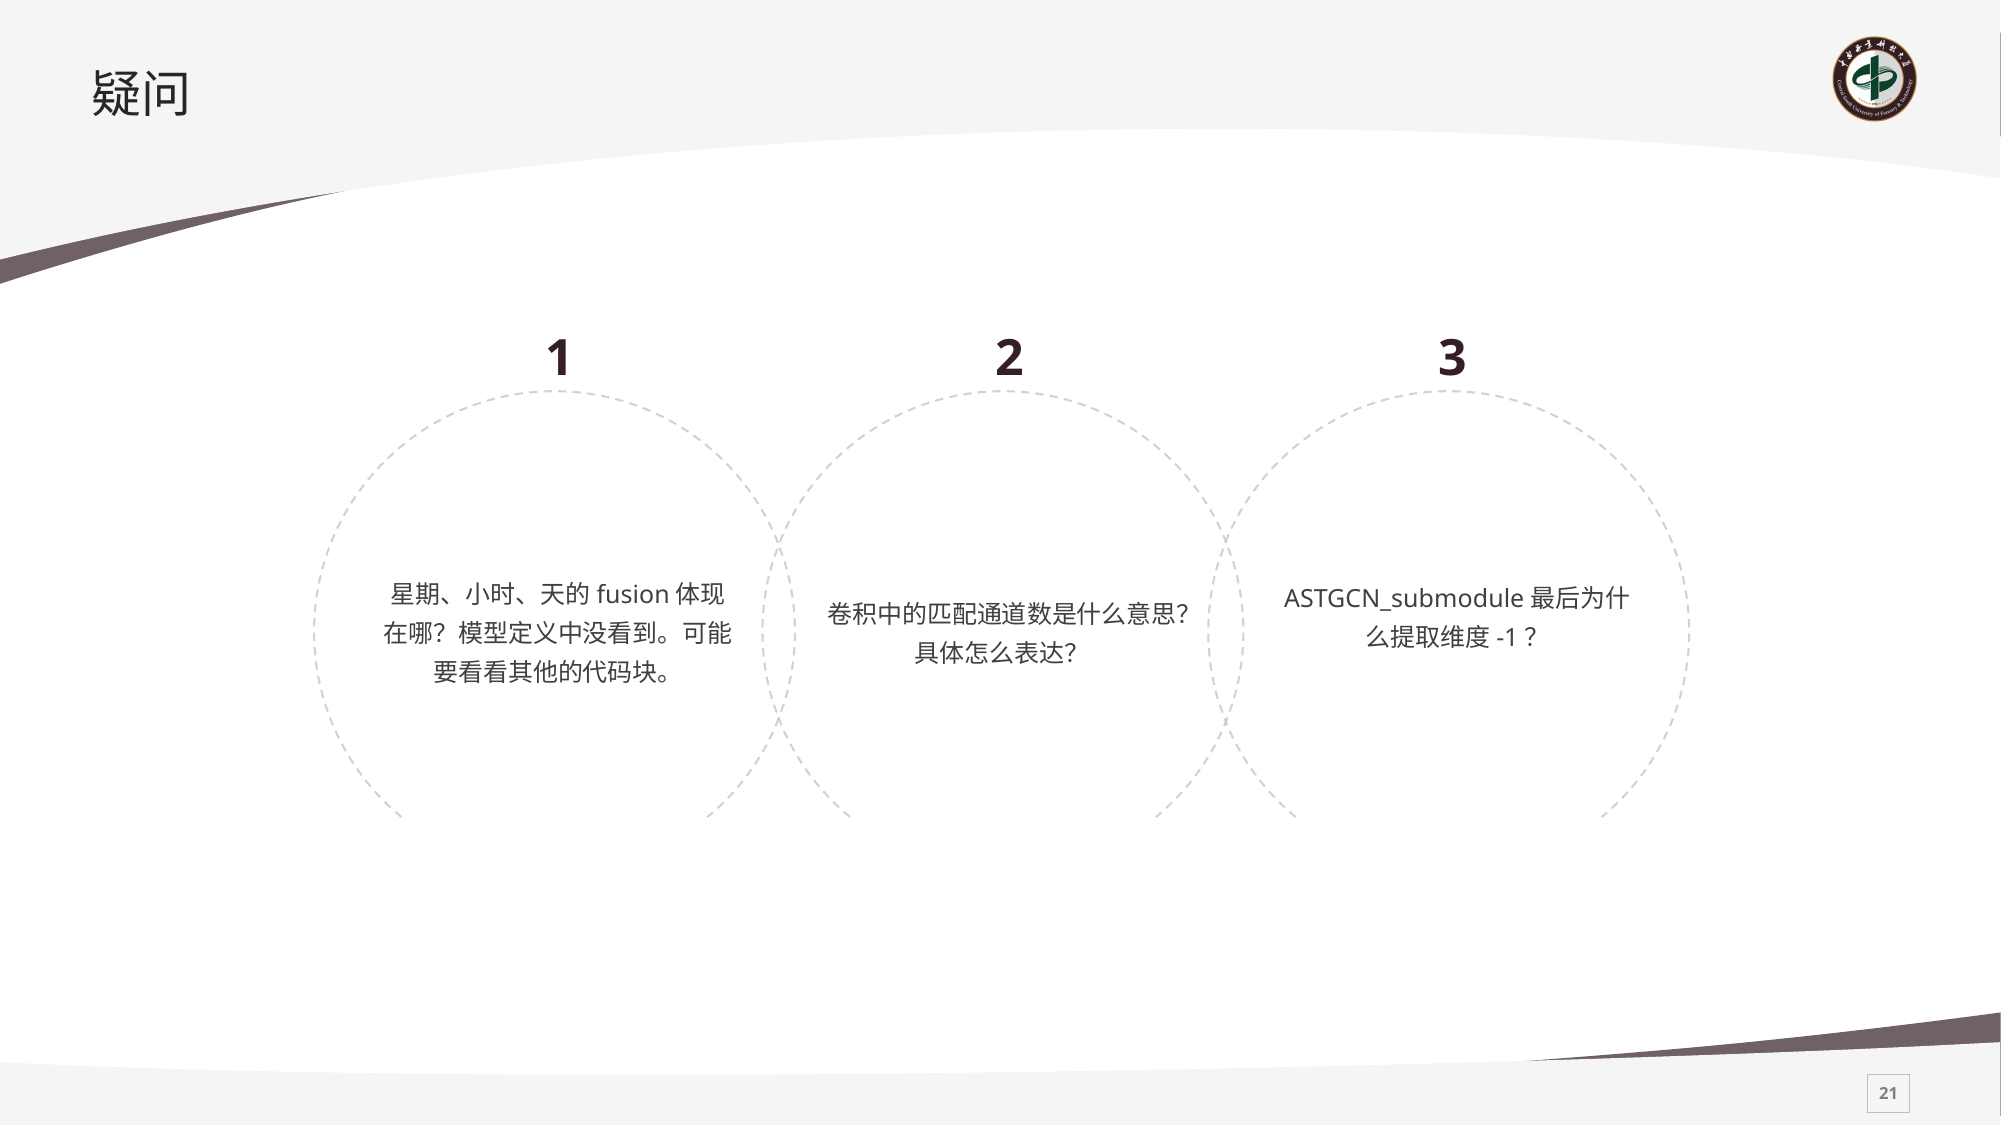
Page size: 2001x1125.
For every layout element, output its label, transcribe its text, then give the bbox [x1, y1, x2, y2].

picture [1831, 35, 1918, 123]
text_box 2 [868, 325, 1150, 386]
text_box ASTGCN_submodule最后为什么提取维度-1？ [1266, 566, 1649, 659]
text_box [1224, 390, 1691, 818]
text_box 卷积中的匹配通道数是什么意思？具体怎么表达？ [811, 582, 1193, 675]
text_box 1 [419, 325, 701, 386]
title 疑问 [79, 57, 1880, 146]
text_box [313, 390, 779, 818]
text_box [777, 390, 1226, 818]
text_box 3 [1311, 325, 1594, 386]
text_box 星期、小时、天的fusion体现在哪？模型定义中没看到。可能要看看其他的代码块。 [366, 562, 750, 695]
